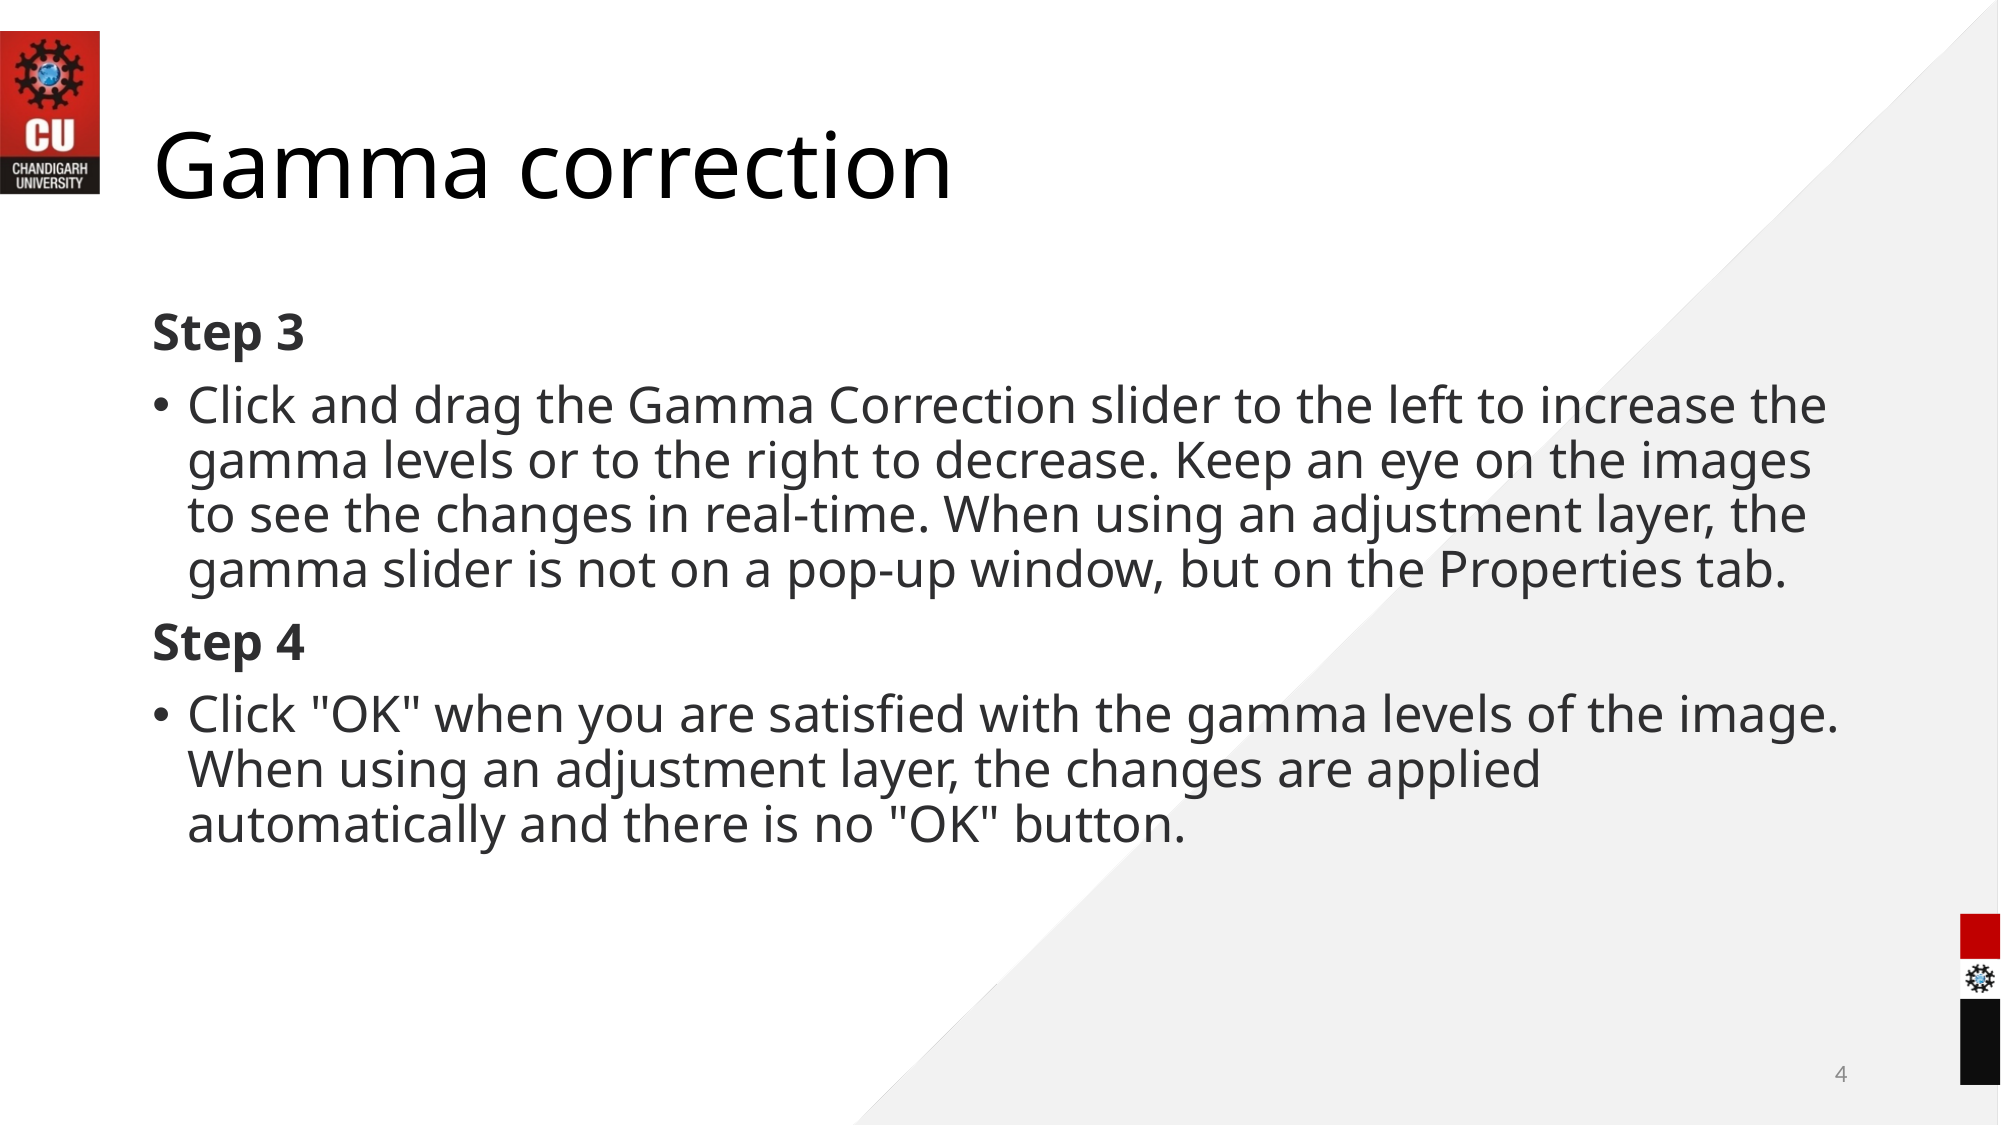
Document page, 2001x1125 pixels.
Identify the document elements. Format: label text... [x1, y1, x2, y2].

slide_number 4 [1412, 1042, 1863, 1103]
title Gamma correction [137, 59, 1863, 278]
list Step 3 Click and drag the Gamma Correction slider to the left to increase the gamma levels or to the right to decrease. Keep an eye on the images to see the changes in real-time. When using an adjustment layer, the gamma slider is not on a pop-up window, but on the Properties tab. Step 4 Click "OK" when you are satisfied with the gamma levels of the image. When using an adjustment layer, the changes are applied automatically and there is no "OK" button. [137, 299, 1863, 1014]
picture [0, 0, 2001, 1125]
